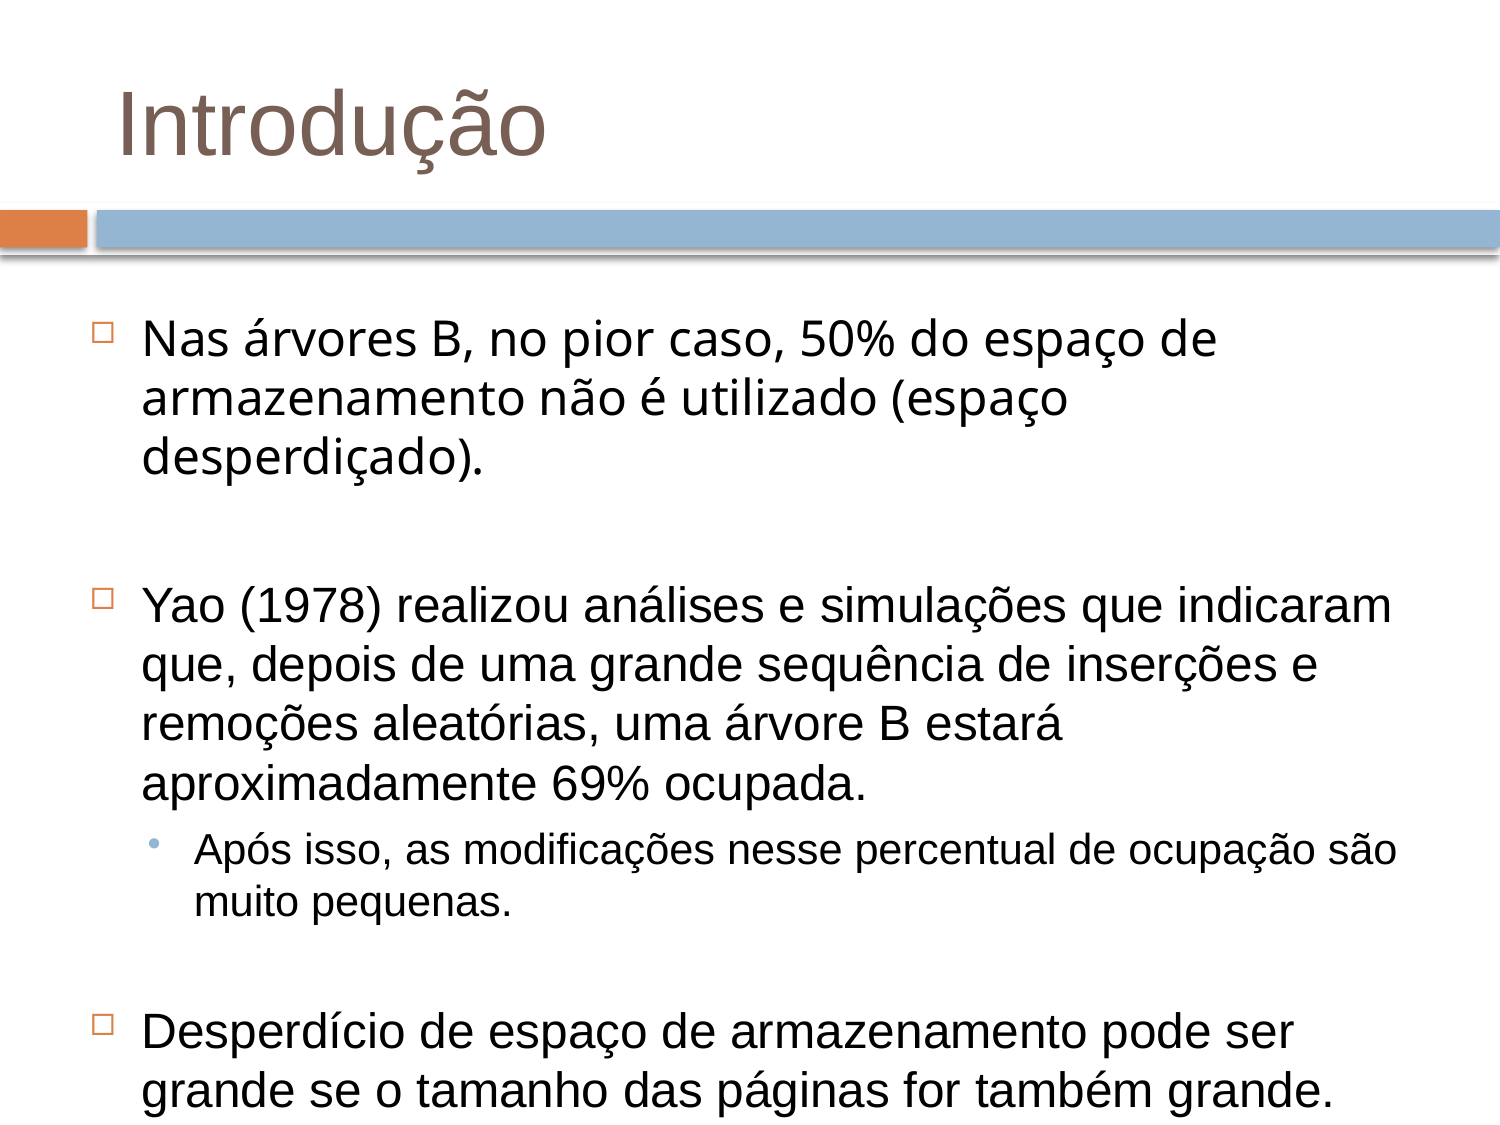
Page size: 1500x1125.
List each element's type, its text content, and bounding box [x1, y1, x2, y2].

list Nas árvores B, no pior caso, 50% do espaço de armazenamento não é utilizado (espaço desperdiçado). Yao (1978) realizou análises e simulações que indicaram que, depois de uma grande sequência de inserções e remoções aleatórias, uma árvore B estará aproximadamente 69% ocupada. Após isso, as modificações nesse percentual de ocupação são muito pequenas. Desperdício de espaço de armazenamento pode ser grande se o tamanho das páginas for também grande. [75, 262, 1425, 1125]
title Introdução [100, 37, 1438, 200]
